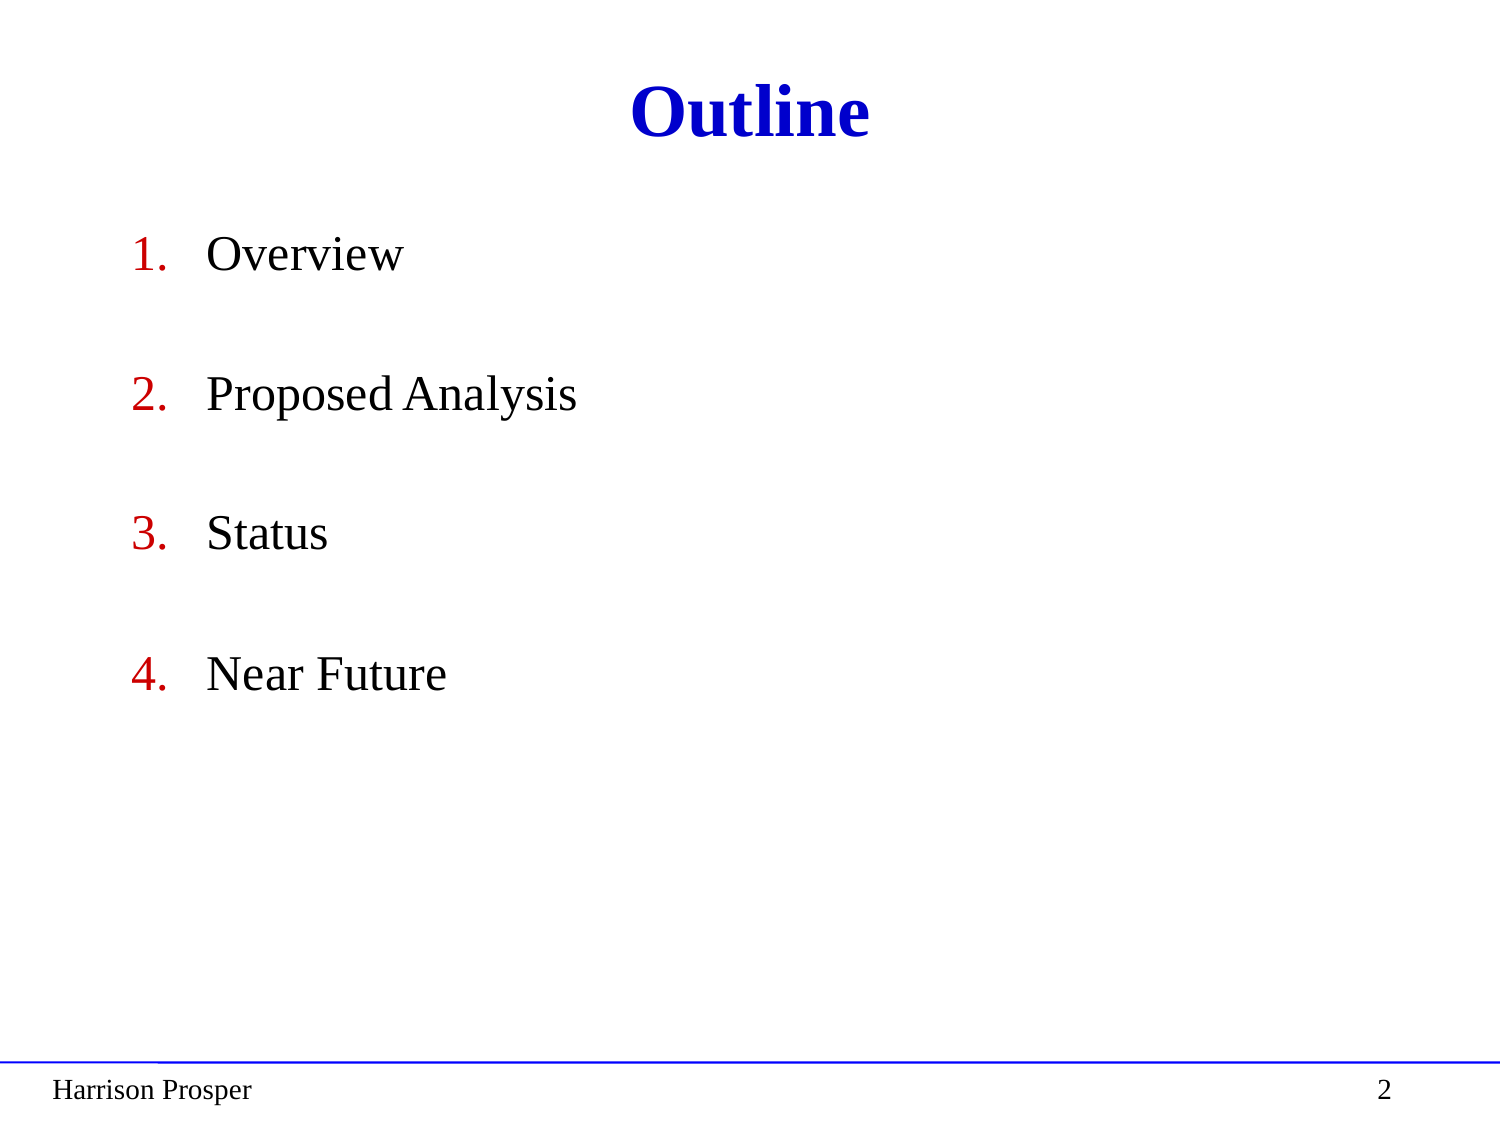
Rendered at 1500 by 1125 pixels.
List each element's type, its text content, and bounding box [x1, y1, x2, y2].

slide_number 2 [1362, 1062, 1500, 1125]
footer Harrison Prosper [37, 1062, 1350, 1125]
title Outline [112, 37, 1388, 176]
list Overview Proposed Analysis Status Near Future [116, 212, 1392, 1004]
